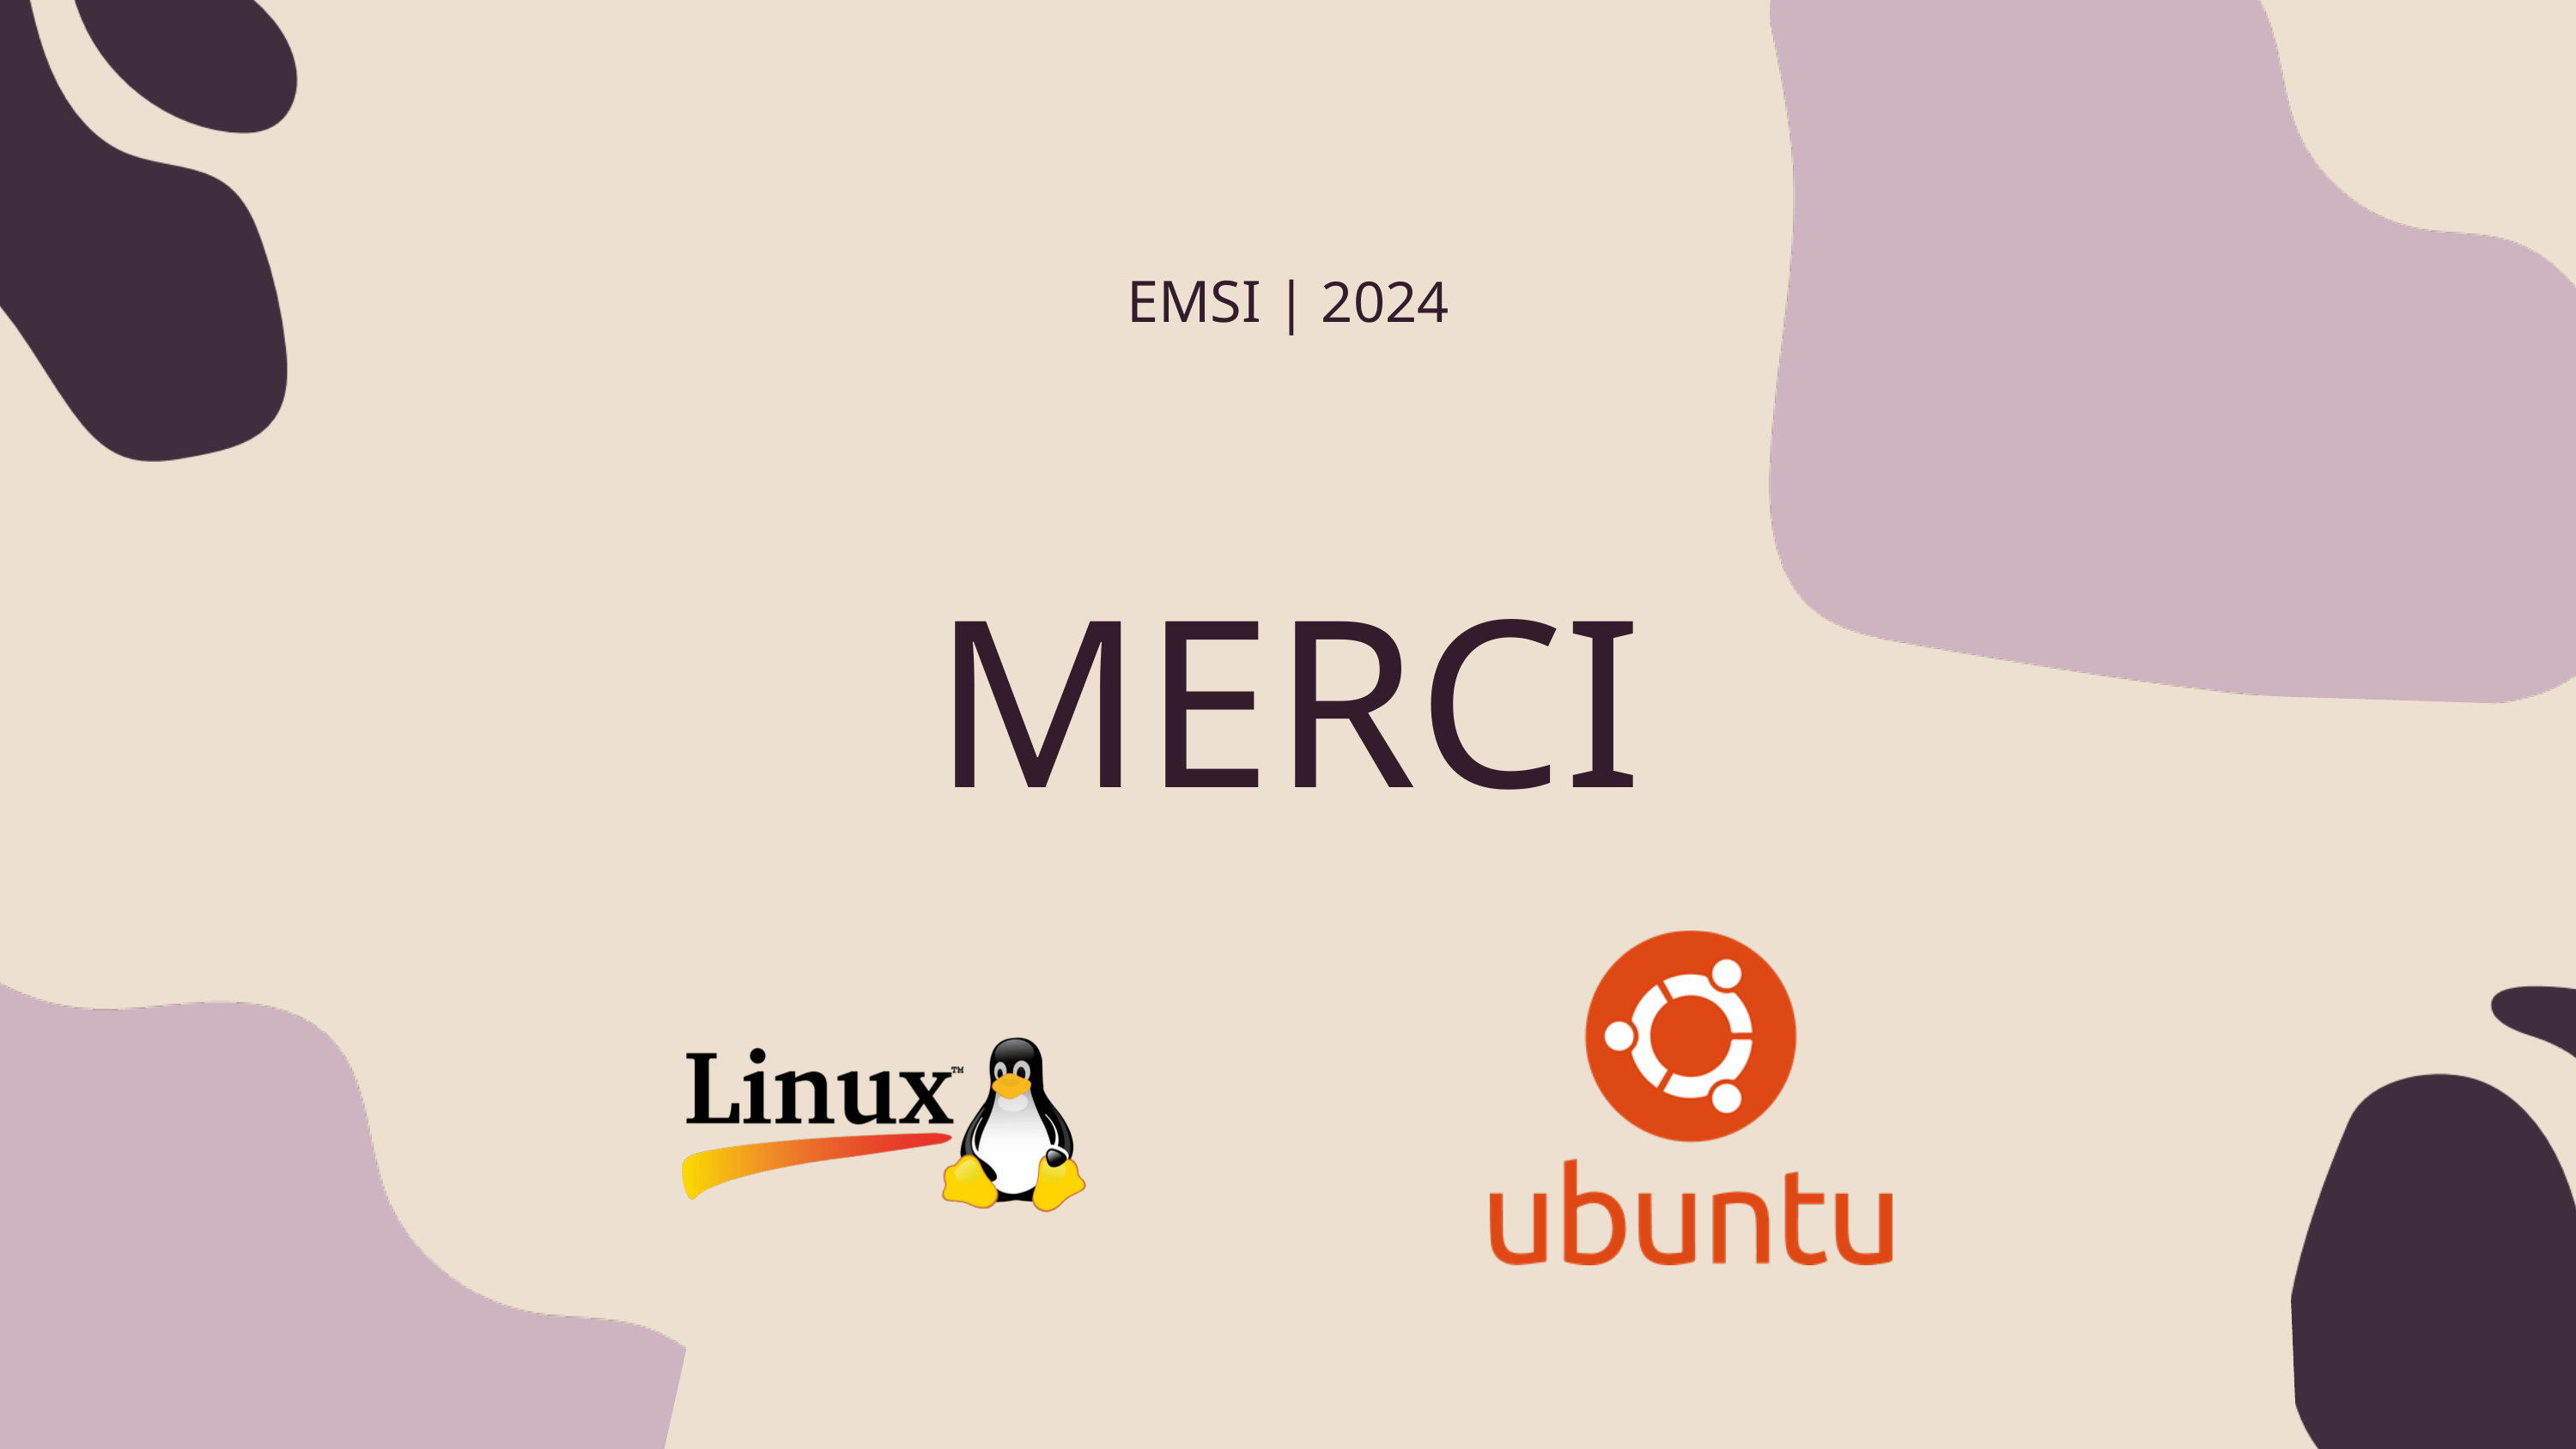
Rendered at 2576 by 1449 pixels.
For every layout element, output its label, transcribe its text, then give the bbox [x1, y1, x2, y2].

picture [1489, 931, 1893, 1265]
text_box [2278, 980, 2576, 1449]
text_box [0, 687, 794, 1449]
picture [663, 904, 1104, 1345]
text_box [1748, 0, 2576, 706]
text_box EMSI | 2024 [803, 255, 1762, 334]
text_box [0, 0, 299, 465]
text_box MERCI [391, 509, 2185, 834]
